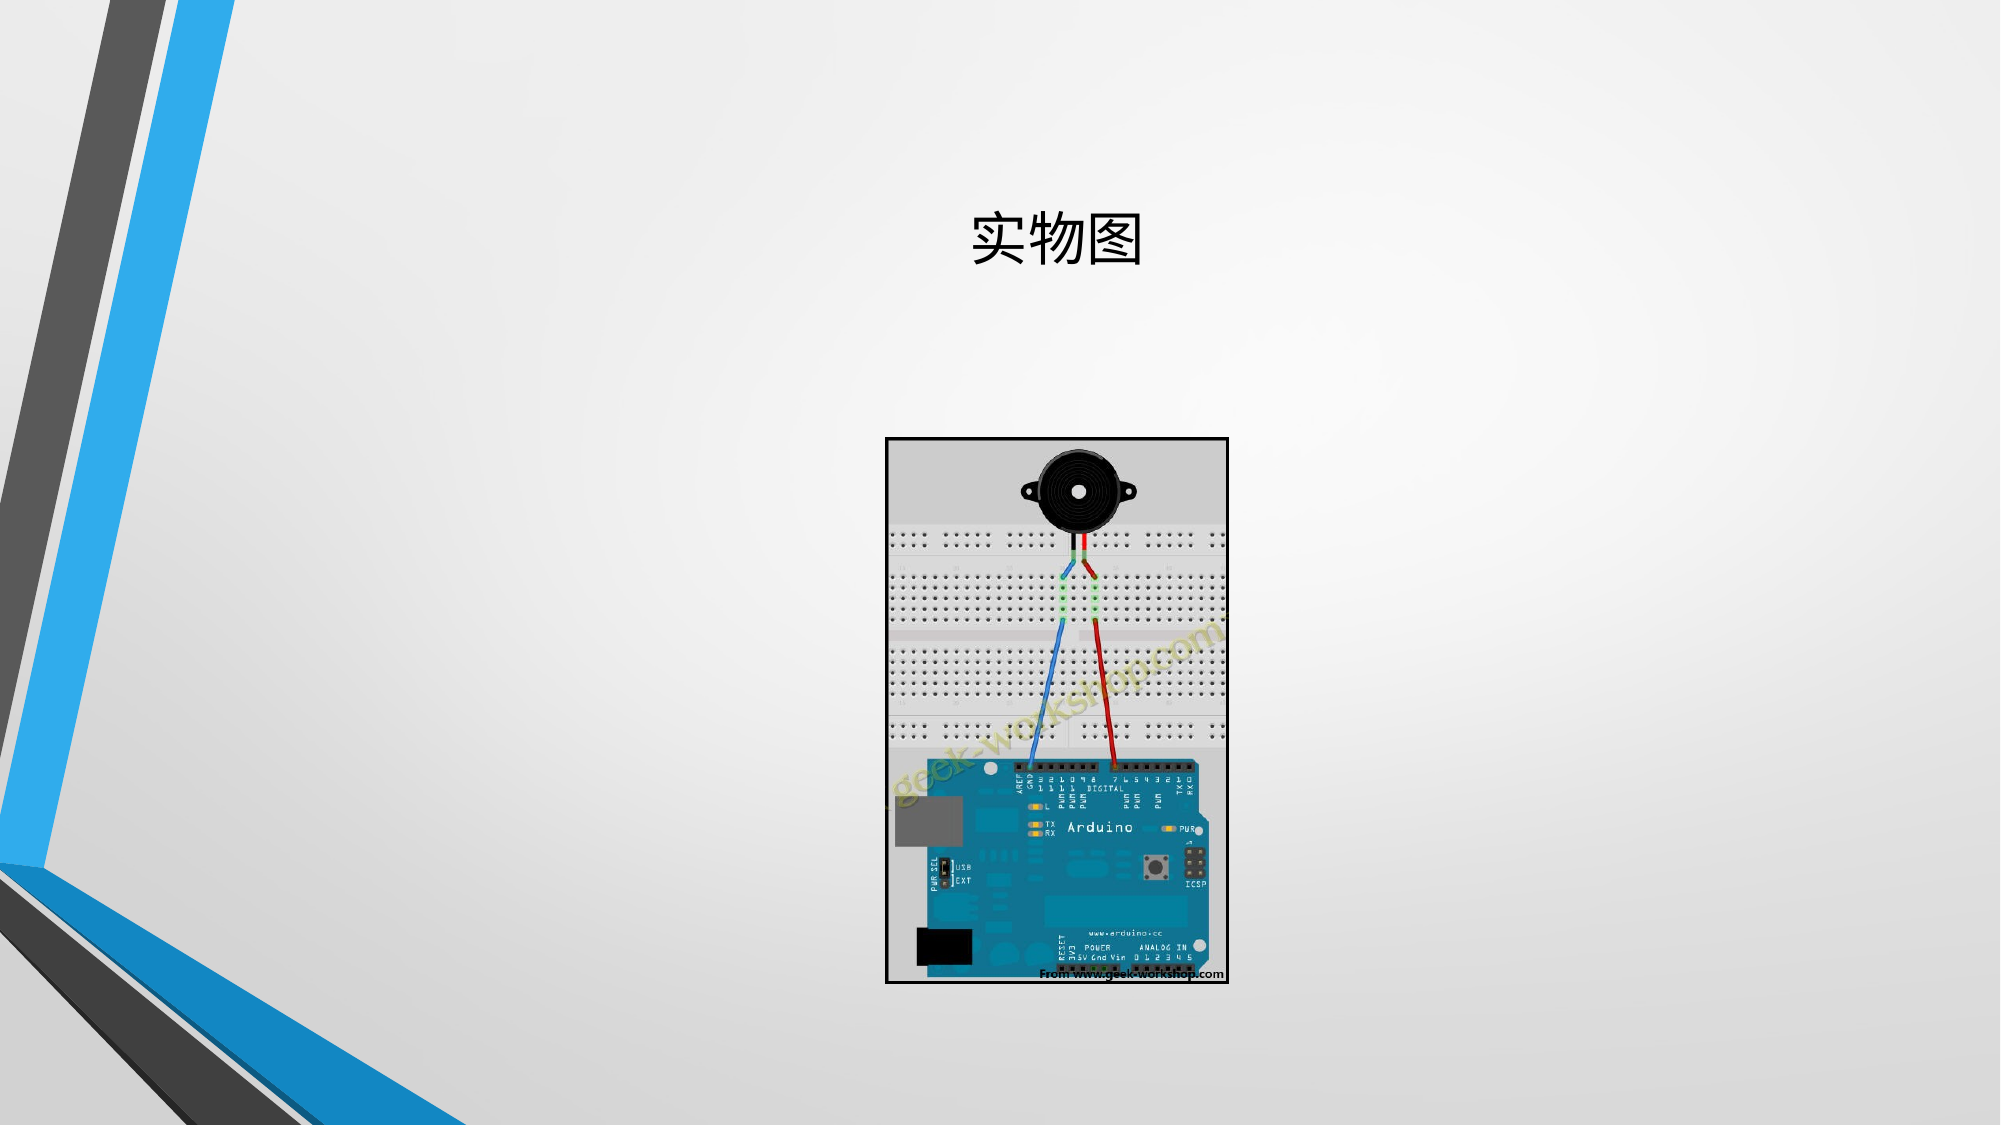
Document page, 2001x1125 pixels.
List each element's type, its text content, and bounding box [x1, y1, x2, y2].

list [885, 437, 1230, 985]
title 实物图 [214, 75, 1900, 400]
